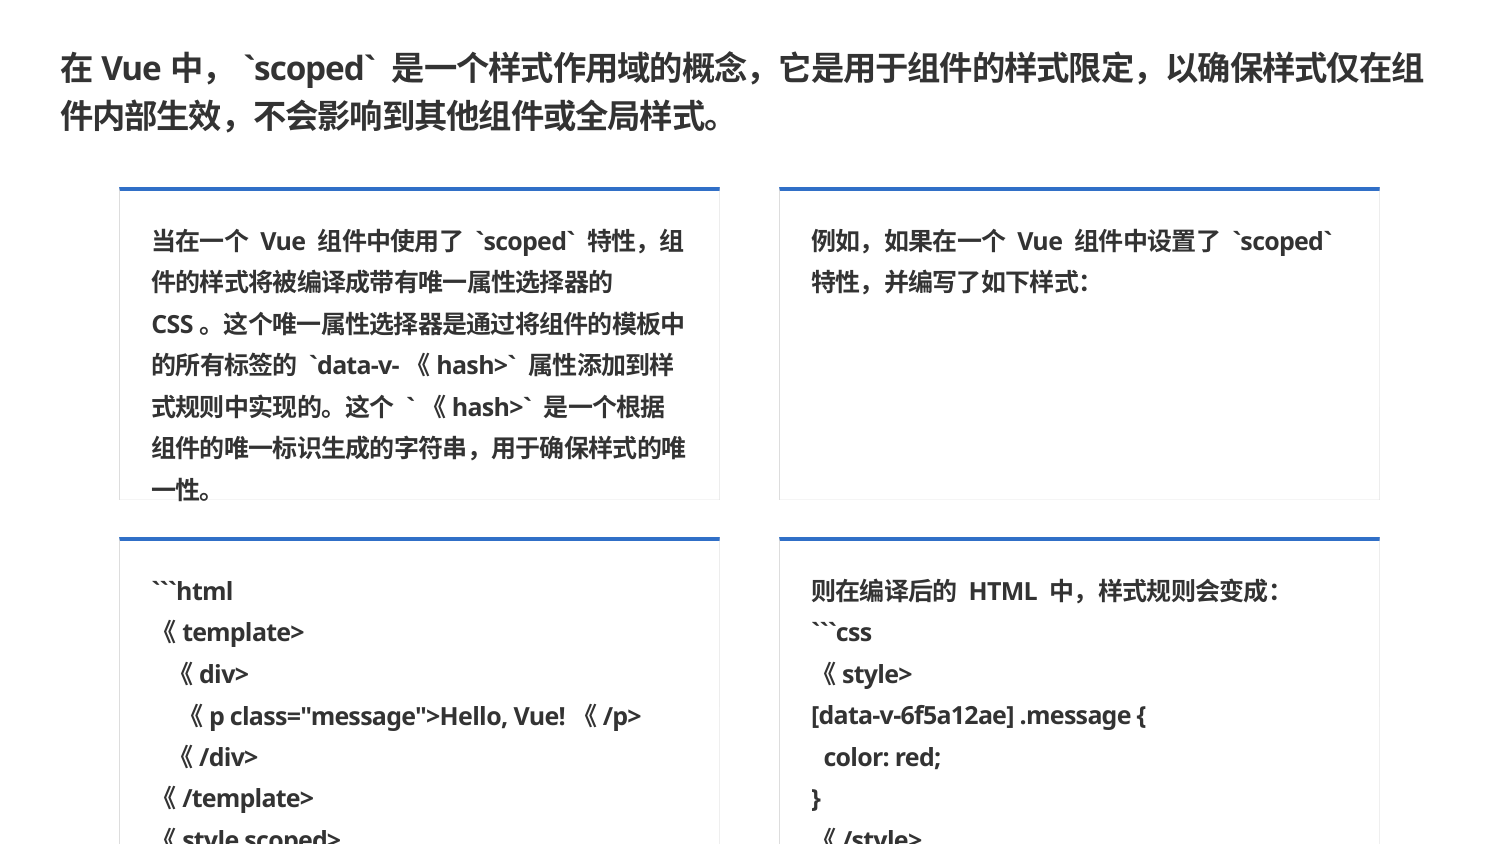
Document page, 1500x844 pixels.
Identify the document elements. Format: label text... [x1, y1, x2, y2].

picture [119, 537, 720, 844]
picture [779, 537, 1380, 844]
text_box 在Vue中，`scoped` 是一个样式作用域的概念，它是用于组件的样式限定，以确保样式仅在组件内部生效，不会影响到其他组件或全局样式。 [60, 37, 1440, 135]
picture [119, 187, 720, 500]
picture [779, 187, 1380, 500]
